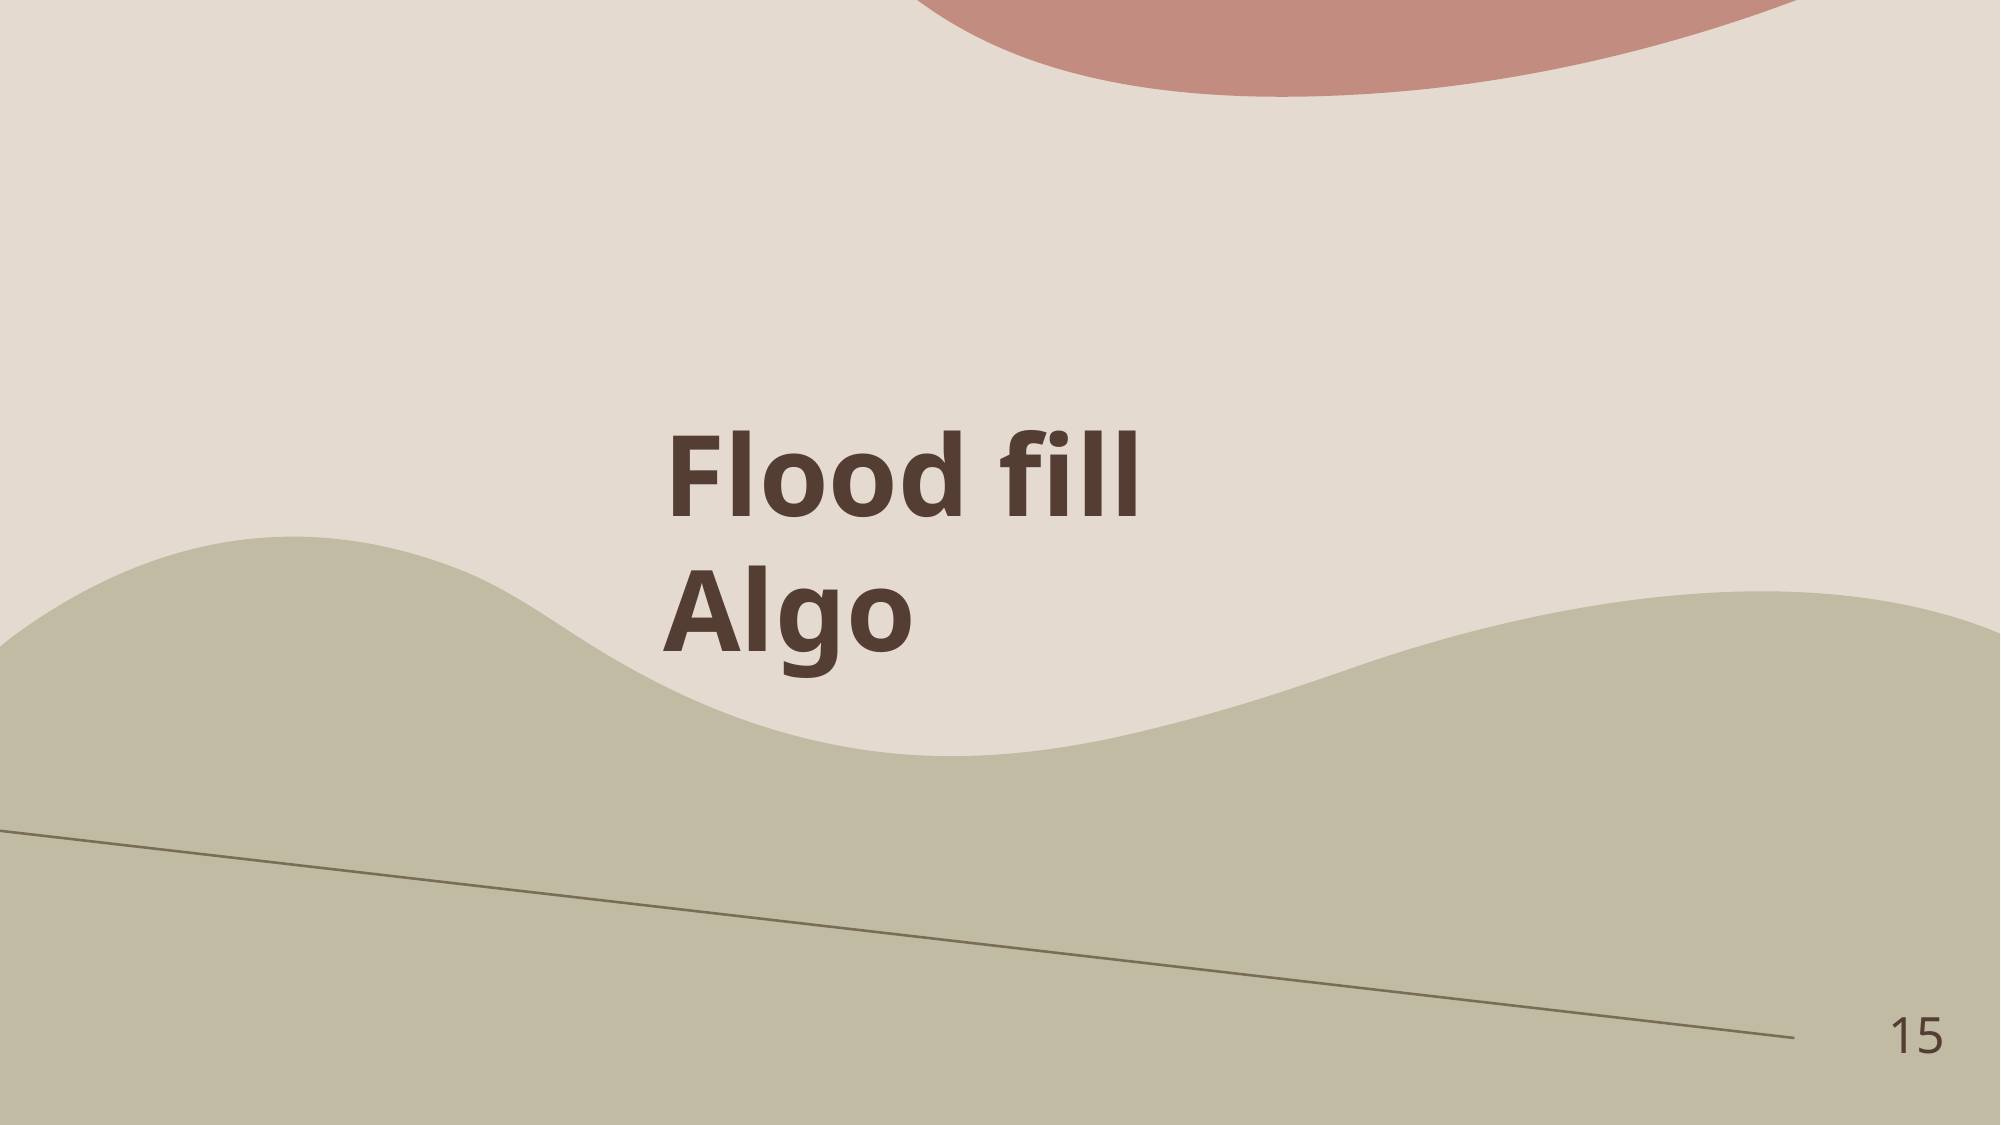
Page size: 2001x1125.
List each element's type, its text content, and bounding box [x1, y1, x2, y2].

text_box Flood fill Algo [648, 396, 1307, 682]
slide_number 15 [1862, 964, 1971, 1112]
